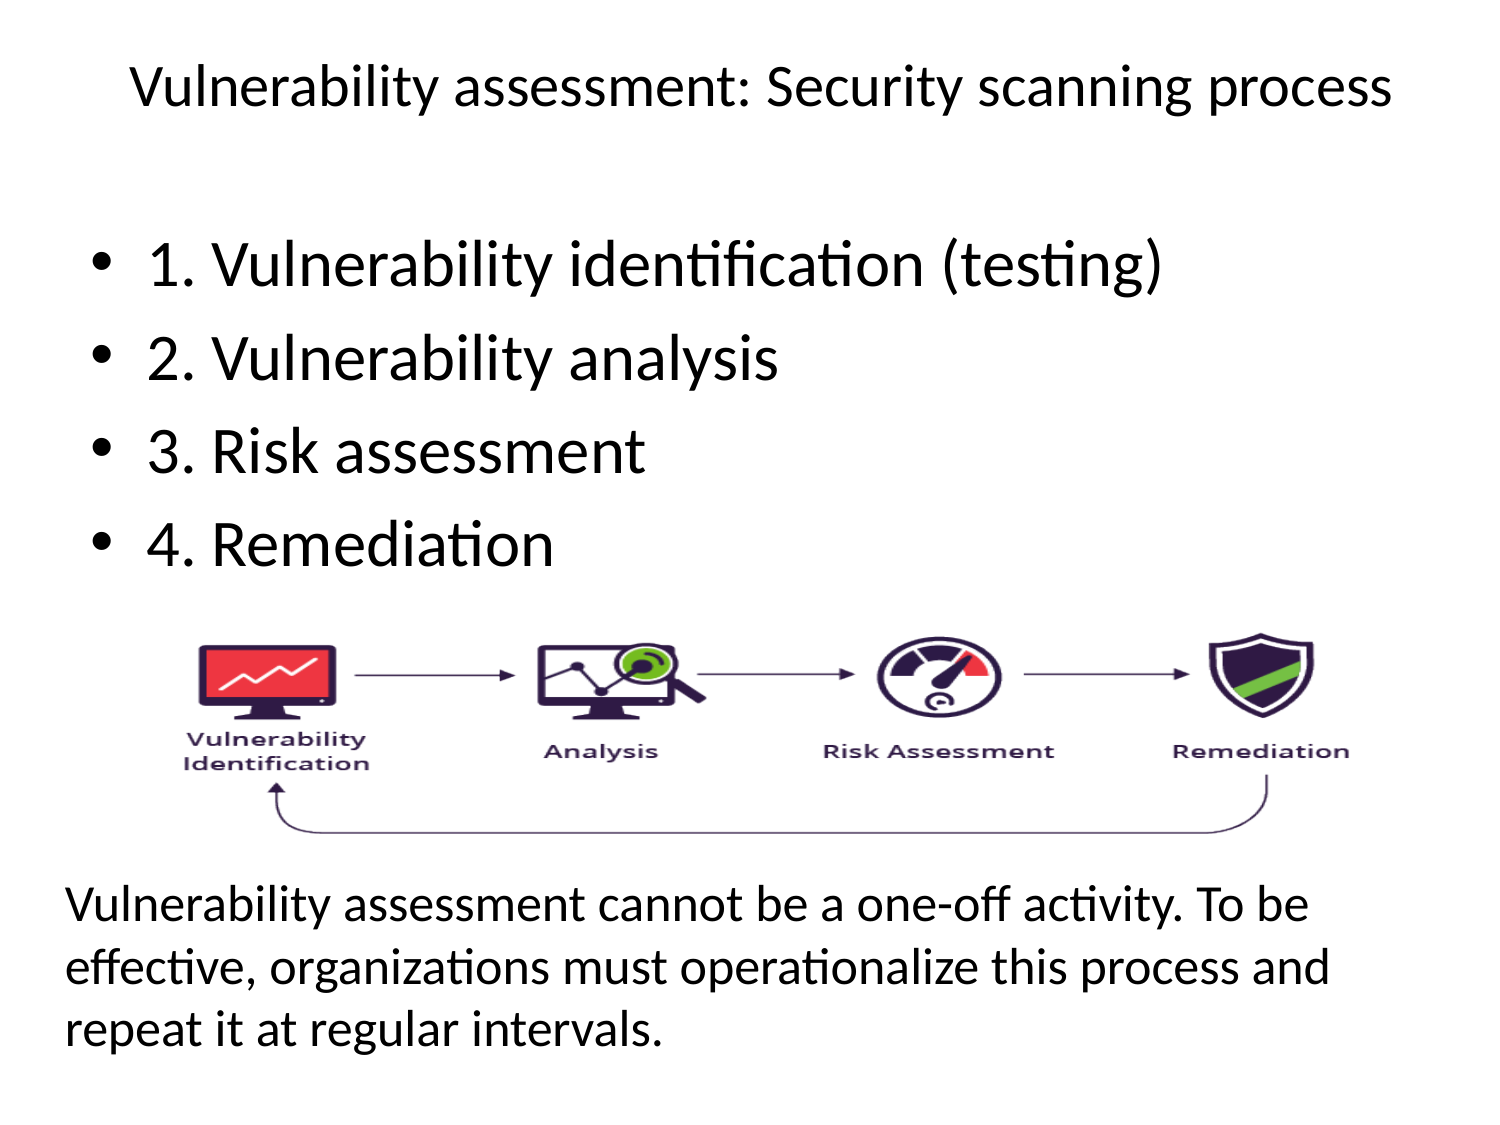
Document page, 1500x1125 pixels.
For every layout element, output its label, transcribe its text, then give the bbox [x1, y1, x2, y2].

text_box Vulnerability assessment cannot be a one-off activity. To be effective, organizations must operationalize this process and repeat it at regular intervals. [50, 862, 1450, 1065]
picture [87, 587, 1459, 876]
title Vulnerability assessment: Security scanning process [87, 37, 1438, 200]
list 1. Vulnerability identification (testing) 2. Vulnerability analysis 3. Risk assessment 4. Remediation [75, 212, 1425, 600]
